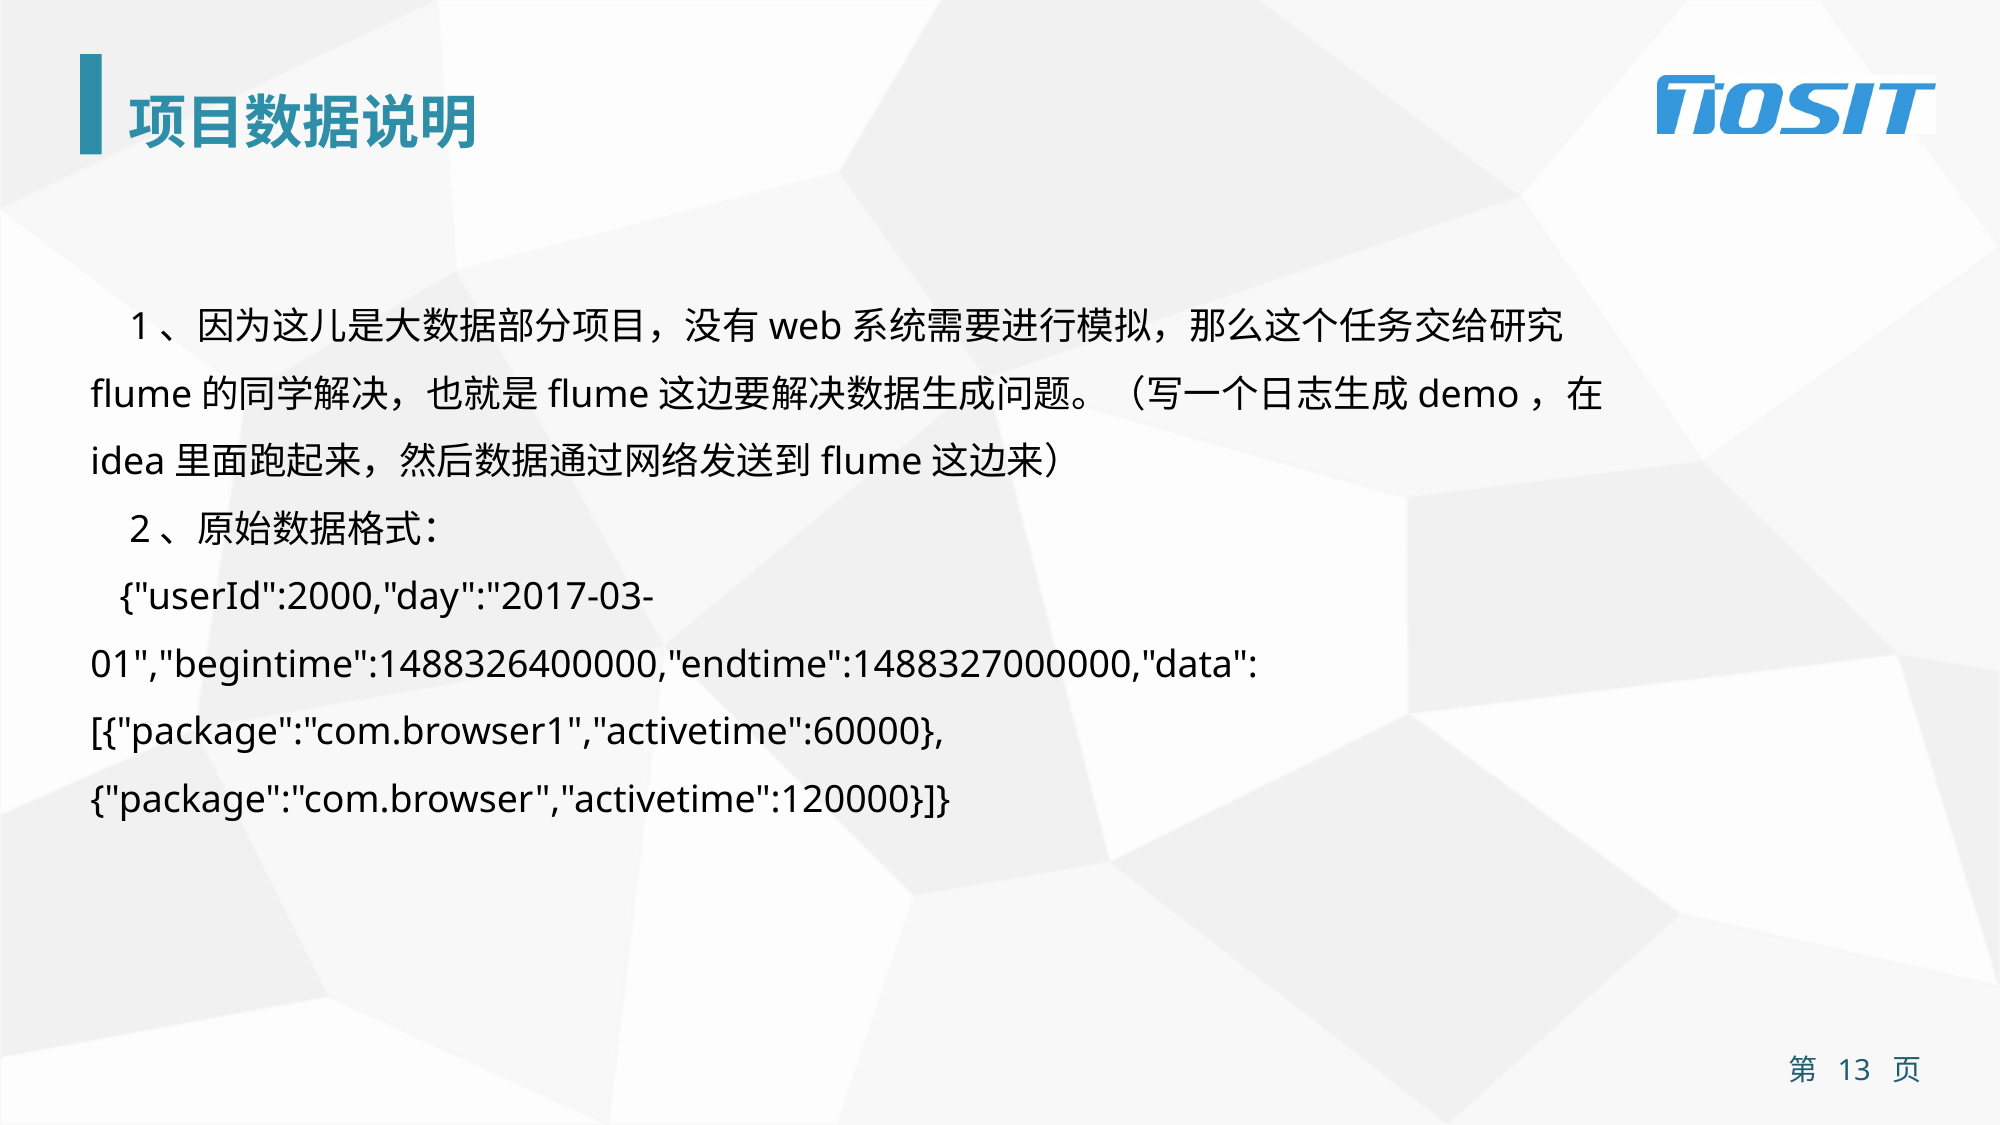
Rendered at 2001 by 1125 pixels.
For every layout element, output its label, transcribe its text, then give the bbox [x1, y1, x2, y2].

text_box 项目数据说明 [113, 43, 493, 163]
text_box 1、因为这儿是大数据部分项目，没有web系统需要进行模拟，那么这个任务交给研究flume的同学解决，也就是flume这边要解决数据生成问题。（写一个日志生成demo，在idea里面跑起来，然后数据通过网络发送到flume这边来） 2、原始数据格式： {"userId":2000,"day":"2017-03-01","begintime":1488326400000,"endtime":1488327000000,"data":[{"package":"com.browser1","activetime":60000},{"package":"com.browser","activetime":120000}]} [75, 272, 1630, 895]
picture [0, 0, 2000, 1125]
